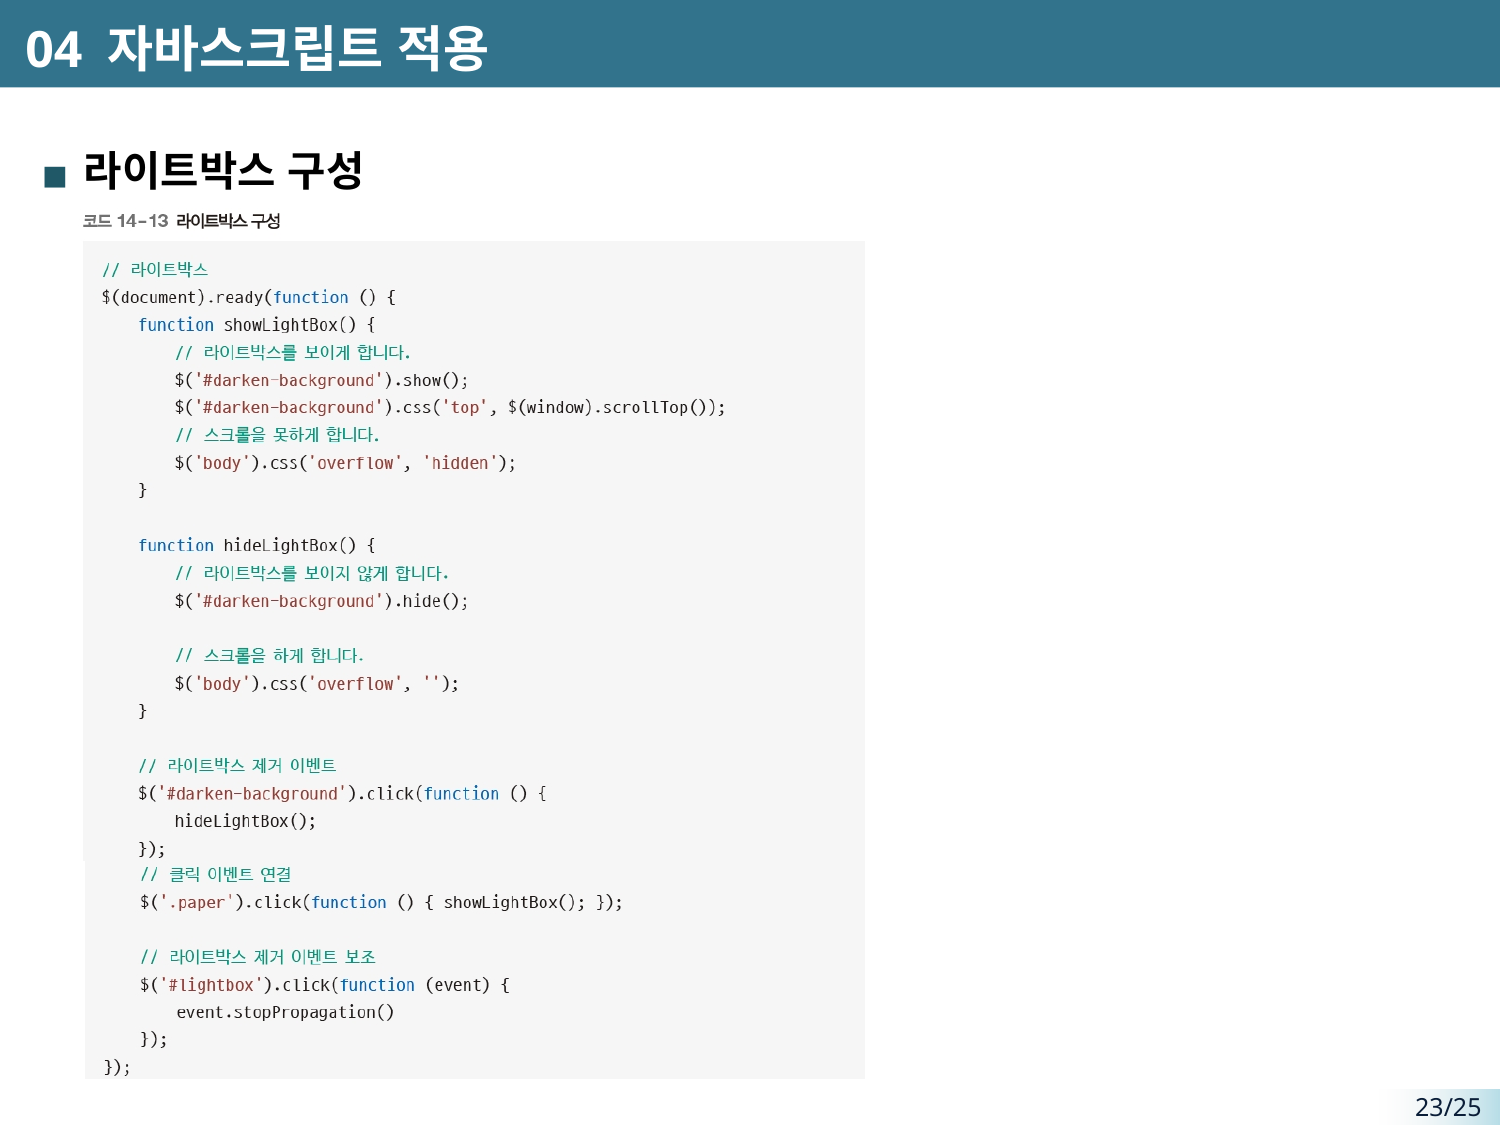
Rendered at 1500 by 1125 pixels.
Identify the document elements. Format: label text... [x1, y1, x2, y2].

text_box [77, 207, 869, 1079]
list 라이트박스 구성 [10, 126, 1481, 1057]
title 04 자바스크립트 적용 [10, 8, 1288, 87]
